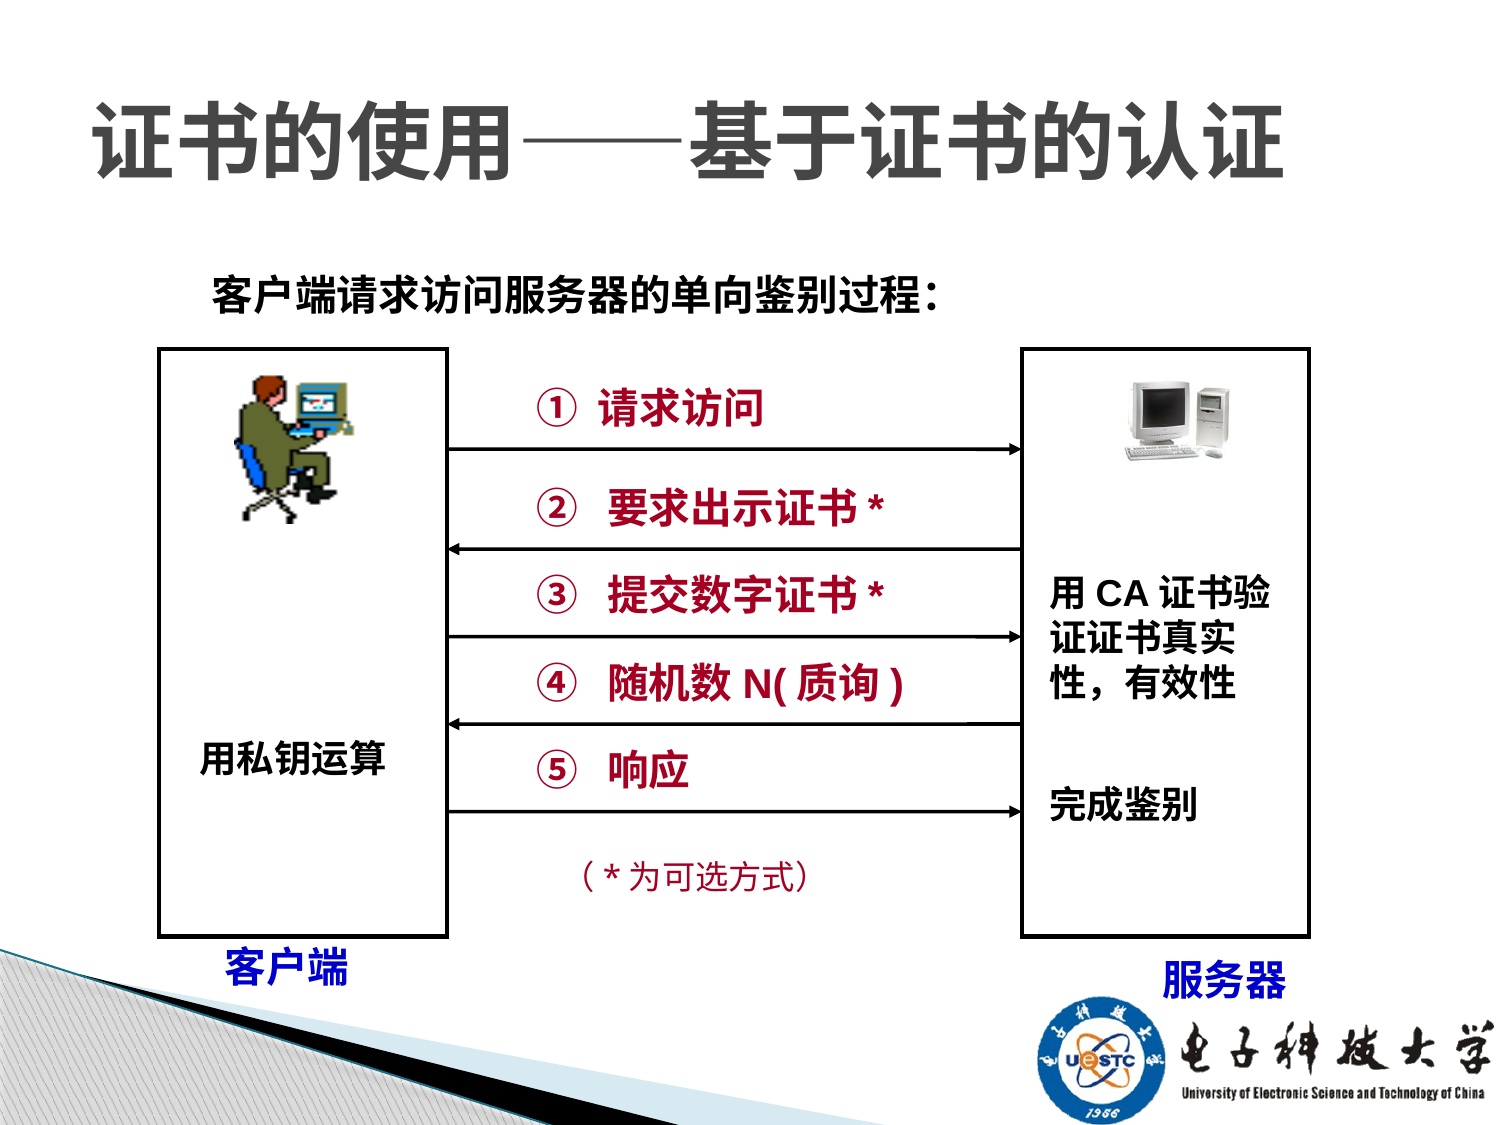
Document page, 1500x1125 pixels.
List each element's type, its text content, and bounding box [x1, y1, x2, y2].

title 证书的使用——基于证书的认证 [75, 45, 1425, 233]
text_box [159, 261, 1319, 1012]
picture [1037, 995, 1495, 1125]
